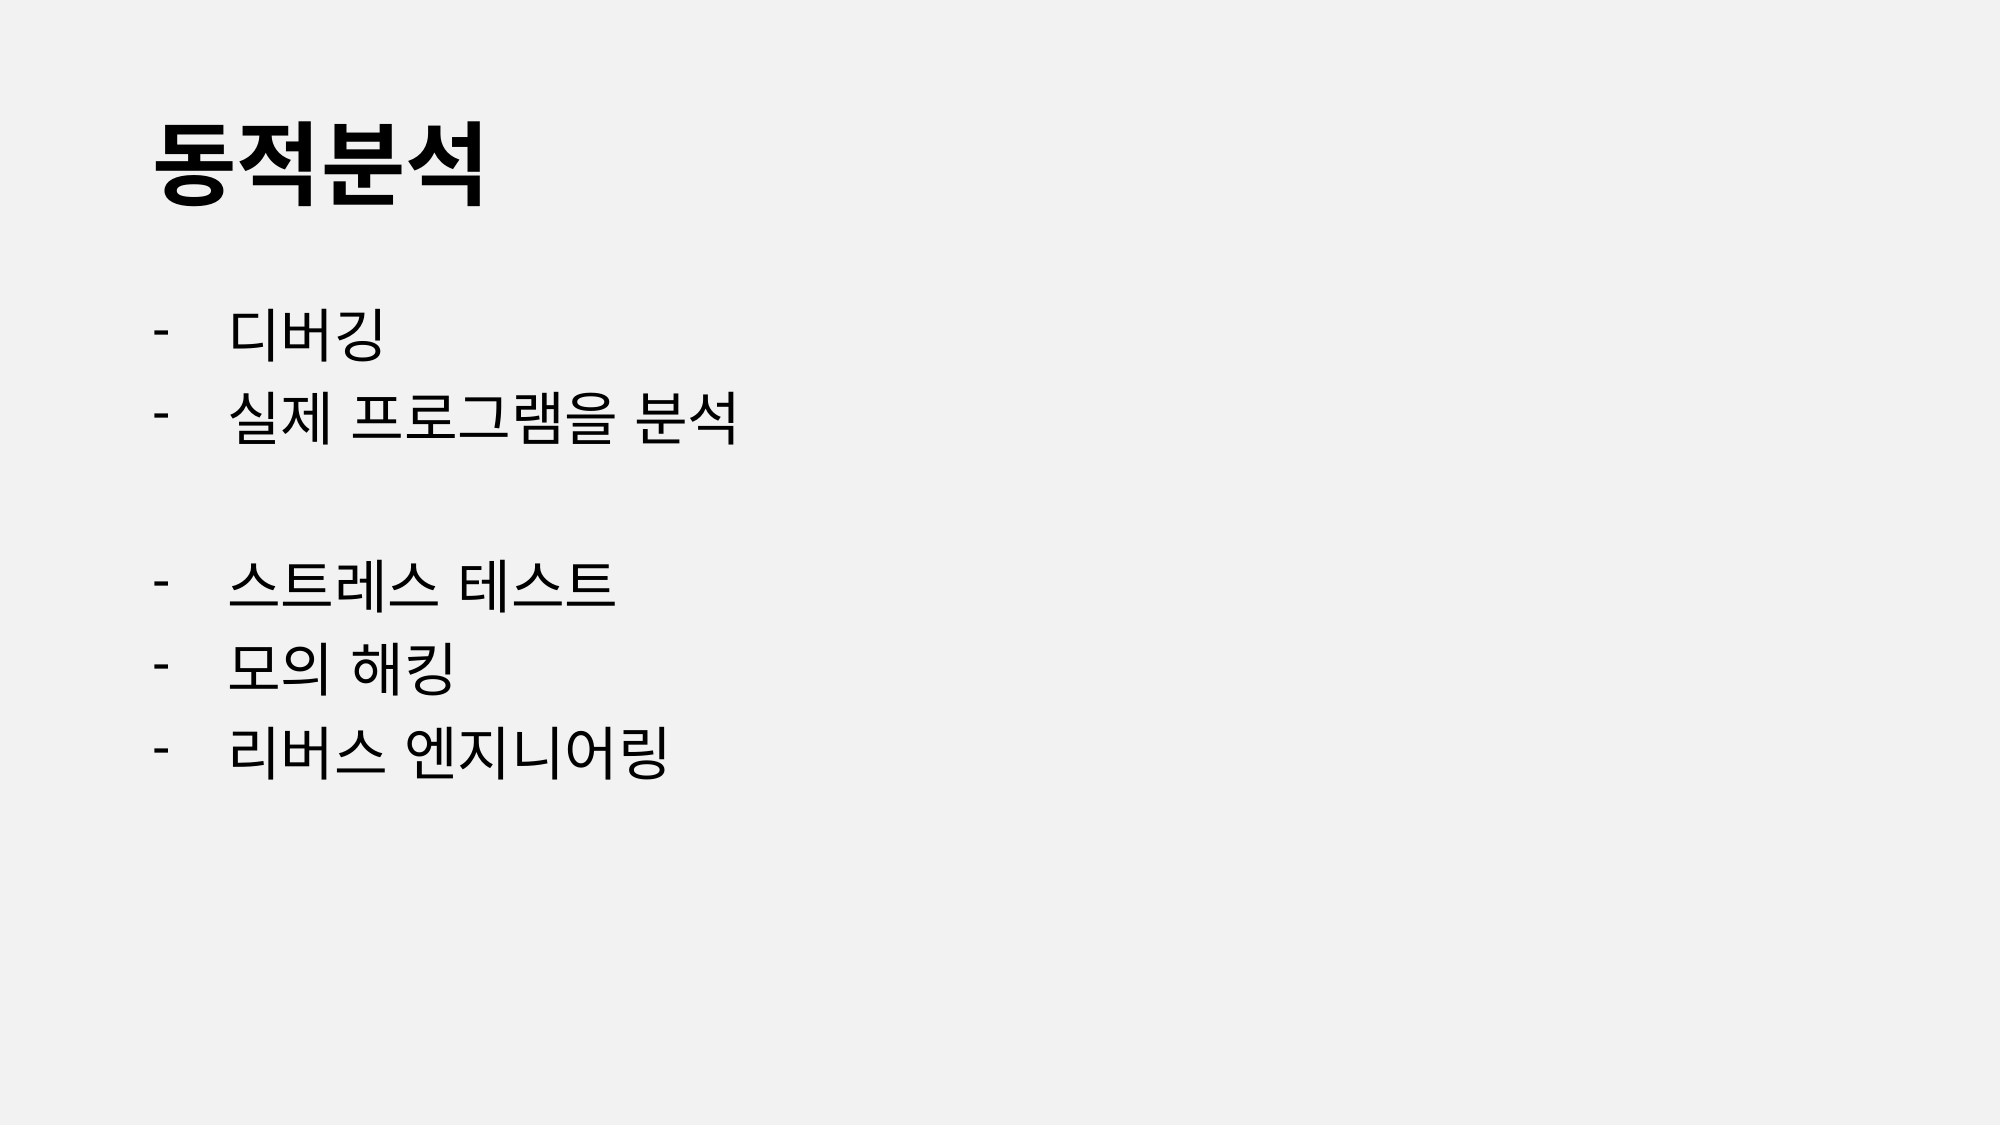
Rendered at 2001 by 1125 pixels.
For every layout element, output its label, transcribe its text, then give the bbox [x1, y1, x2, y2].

list 디버깅 실제 프로그램을 분석 스트레스 테스트 모의 해킹 리버스 엔지니어링 [137, 299, 1969, 1014]
title 동적분석 [137, 59, 1863, 278]
